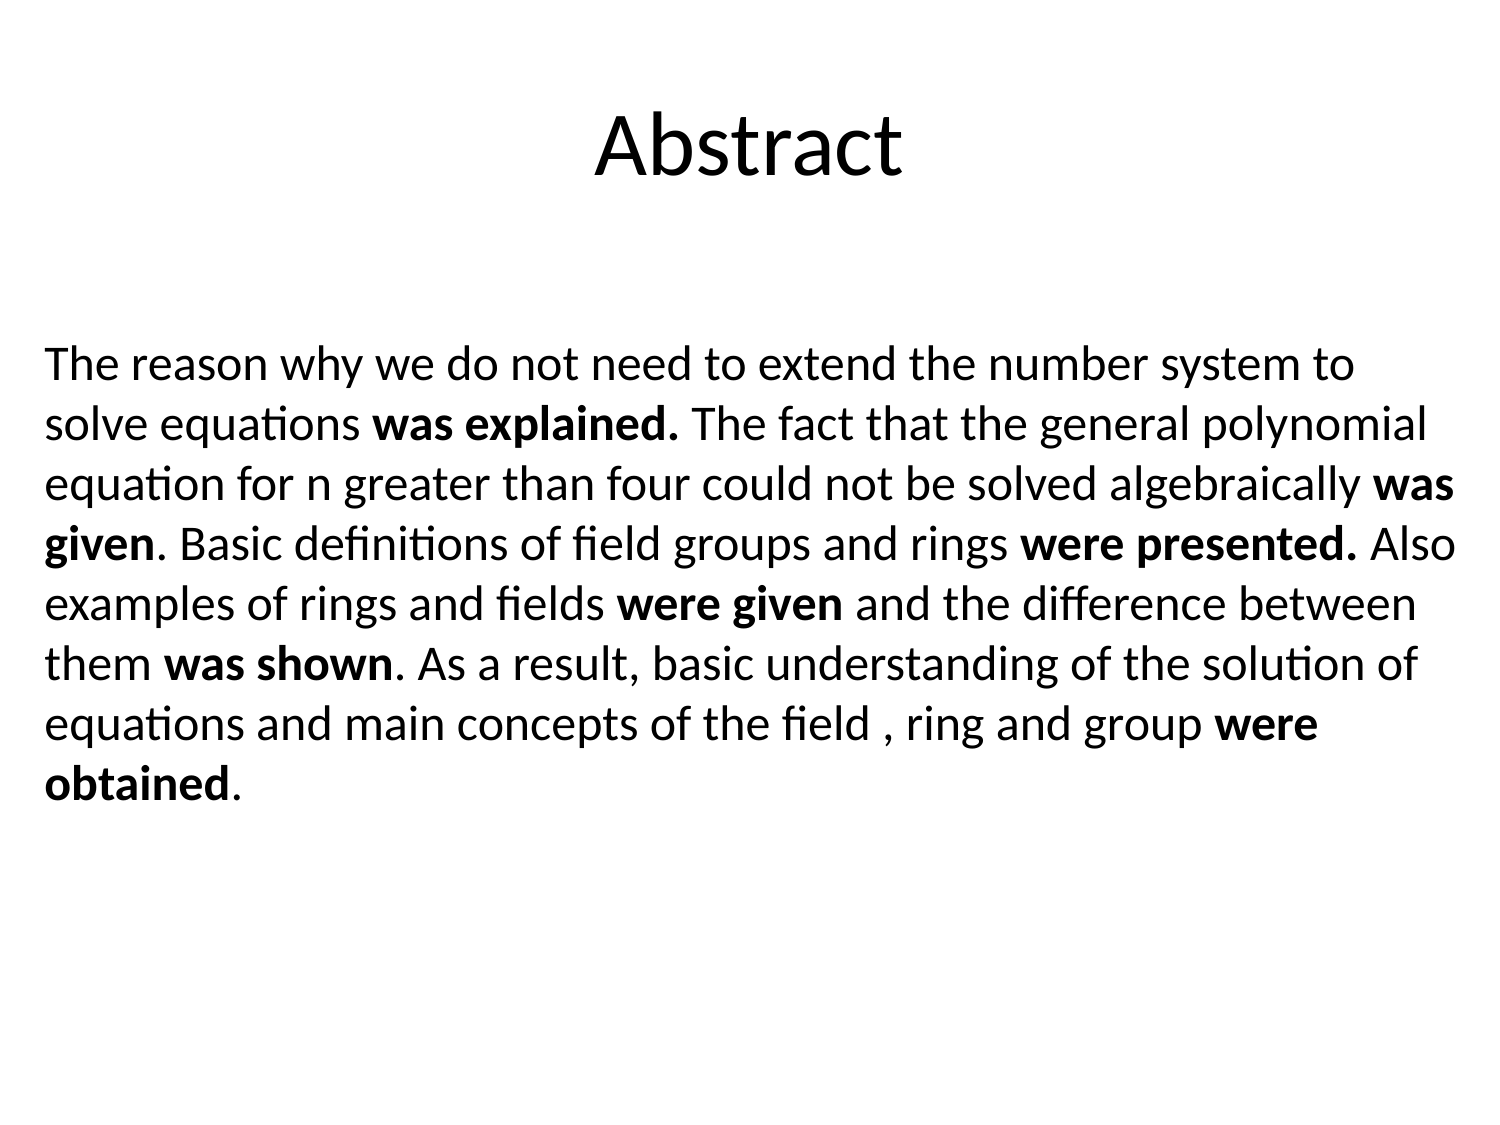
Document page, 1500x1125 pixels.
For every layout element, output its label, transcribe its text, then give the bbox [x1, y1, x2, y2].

list The reason why we do not need to extend the number system to solve equations was explained. The fact that the general polynomial equation for n greater than four could not be solved algebraically was given. Basic definitions of field groups and rings were presented. Also examples of rings and fields were given and the difference between them was shown. As a result, basic understanding of the solution of equations and main concepts of the field , ring and group were obtained. [29, 262, 1483, 1005]
title Abstract [75, 45, 1425, 233]
